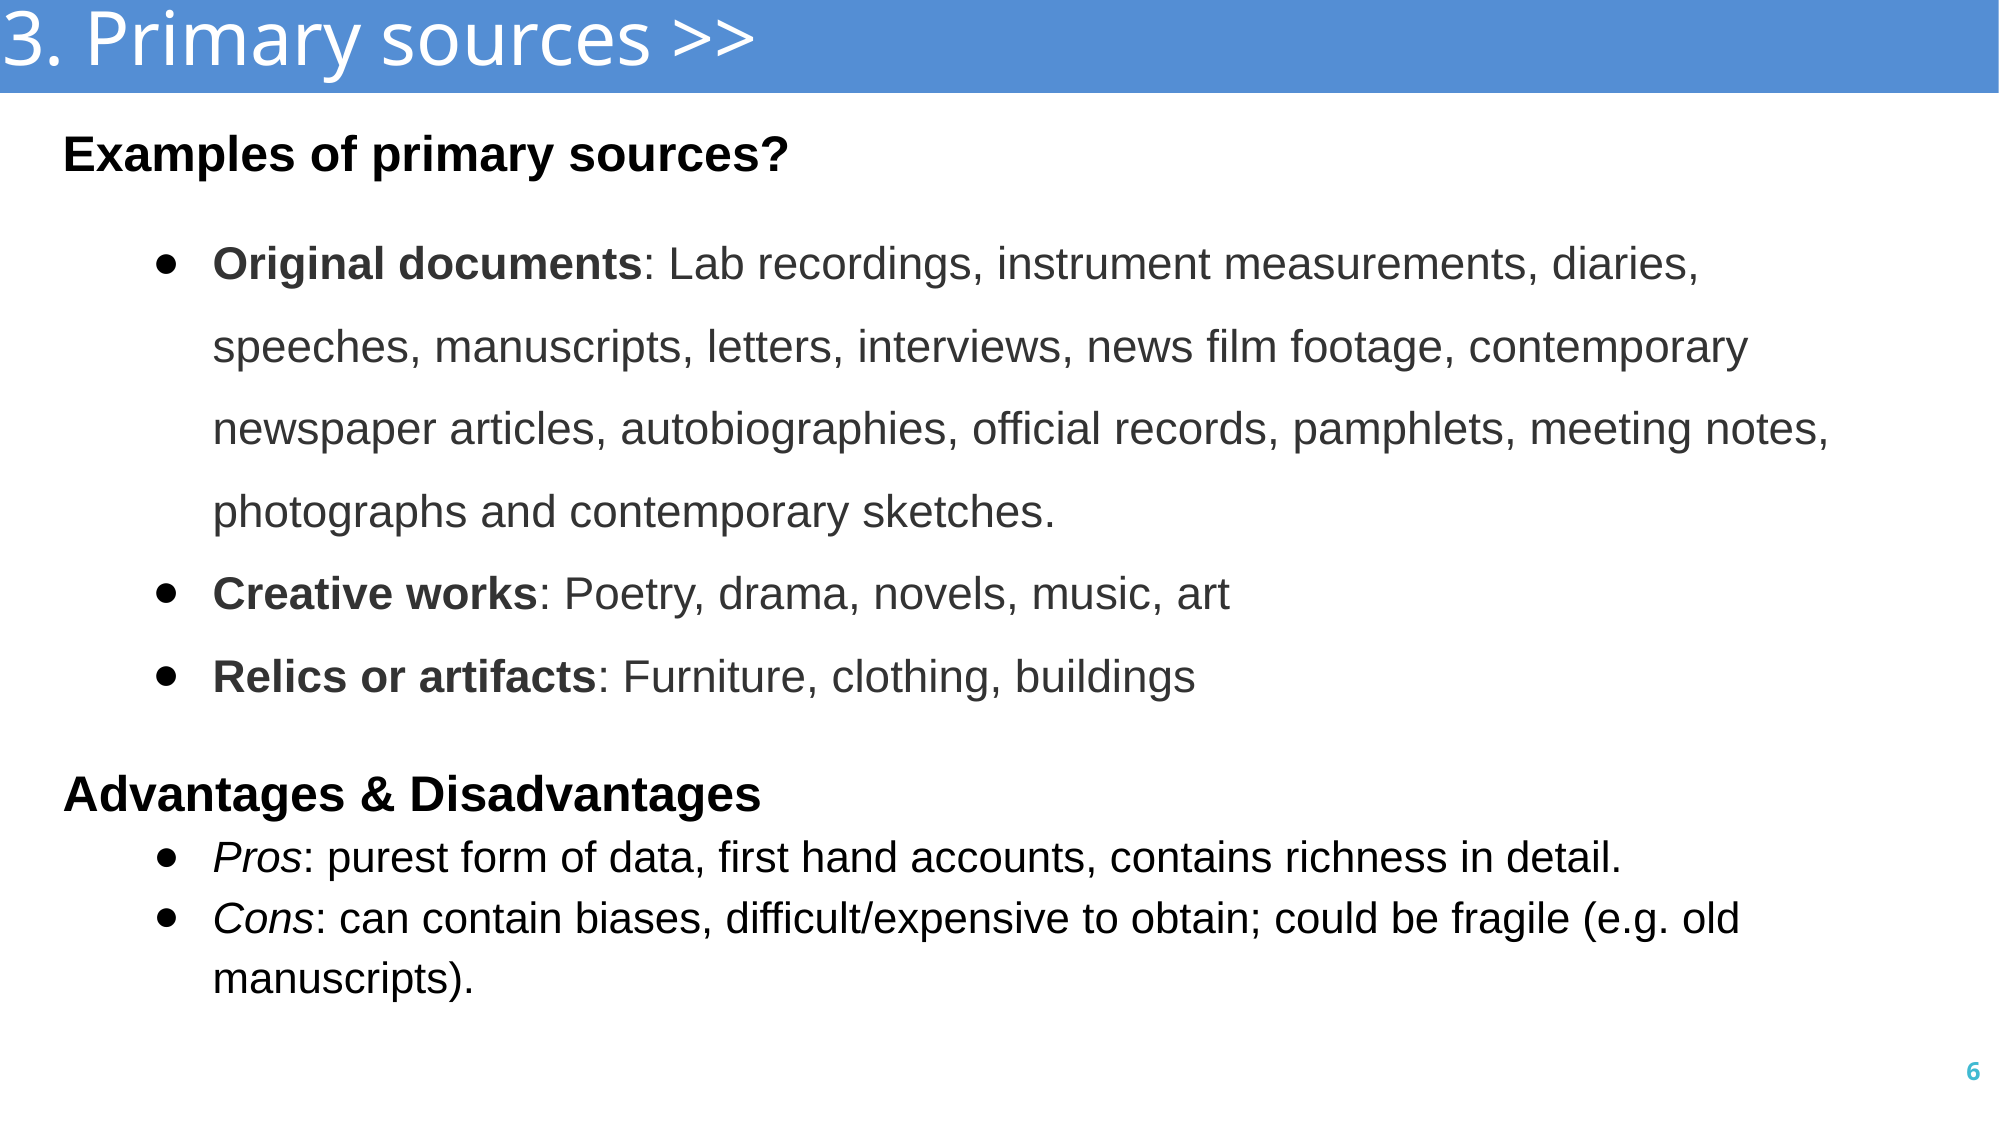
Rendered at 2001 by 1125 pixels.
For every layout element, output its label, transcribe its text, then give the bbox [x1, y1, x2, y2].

text_box [1076, 0, 1999, 93]
text_box Examples of primary sources? Original documents: Lab recordings, instrument measurements, diaries, speeches, manuscripts, letters, interviews, news film footage, contemporary newspaper articles, autobiographies, official records, pamphlets, meeting notes, photographs and contemporary sketches. Creative works: Poetry, drama, novels, music, art Relics or artifacts: Furniture, clothing, buildings Advantages & Disadvantages Pros: purest form of data, first hand accounts, contains richness in detail. Cons: can contain biases, difficult/expensive to obtain; could be fragile (e.g. old manuscripts). [62, 94, 1918, 1003]
title 3. Primary sources >> [0, 0, 1076, 179]
slide_number 6 [1744, 1042, 1996, 1103]
